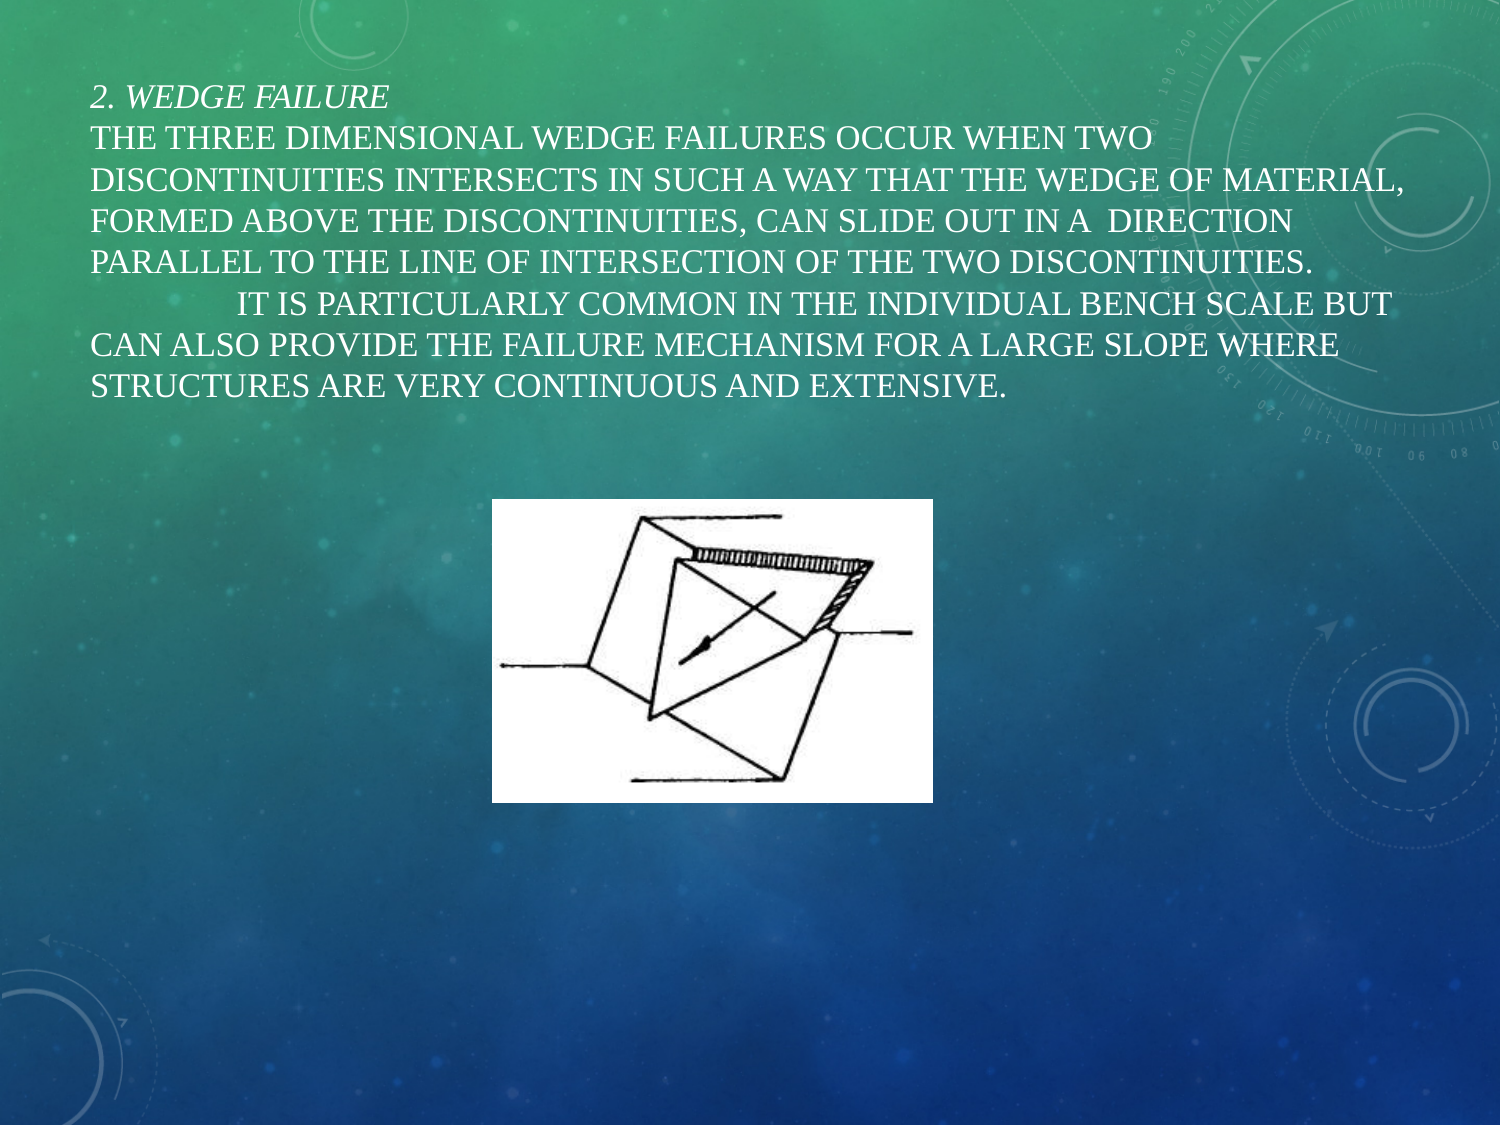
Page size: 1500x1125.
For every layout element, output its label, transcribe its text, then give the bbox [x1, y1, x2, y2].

picture [0, 0, 1500, 1125]
title 2. Wedge Failure The three dimensional wedge failures occur when two discontinuities intersects in such a way that the wedge of material, formed above the discontinuities, can slide out in a direction parallel to the line of intersection of the two discontinuities. It is particularly common in the individual bench scale but can also provide the failure mechanism for a large slope where structures are very continuous and extensive. [75, 45, 1425, 434]
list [492, 498, 933, 803]
